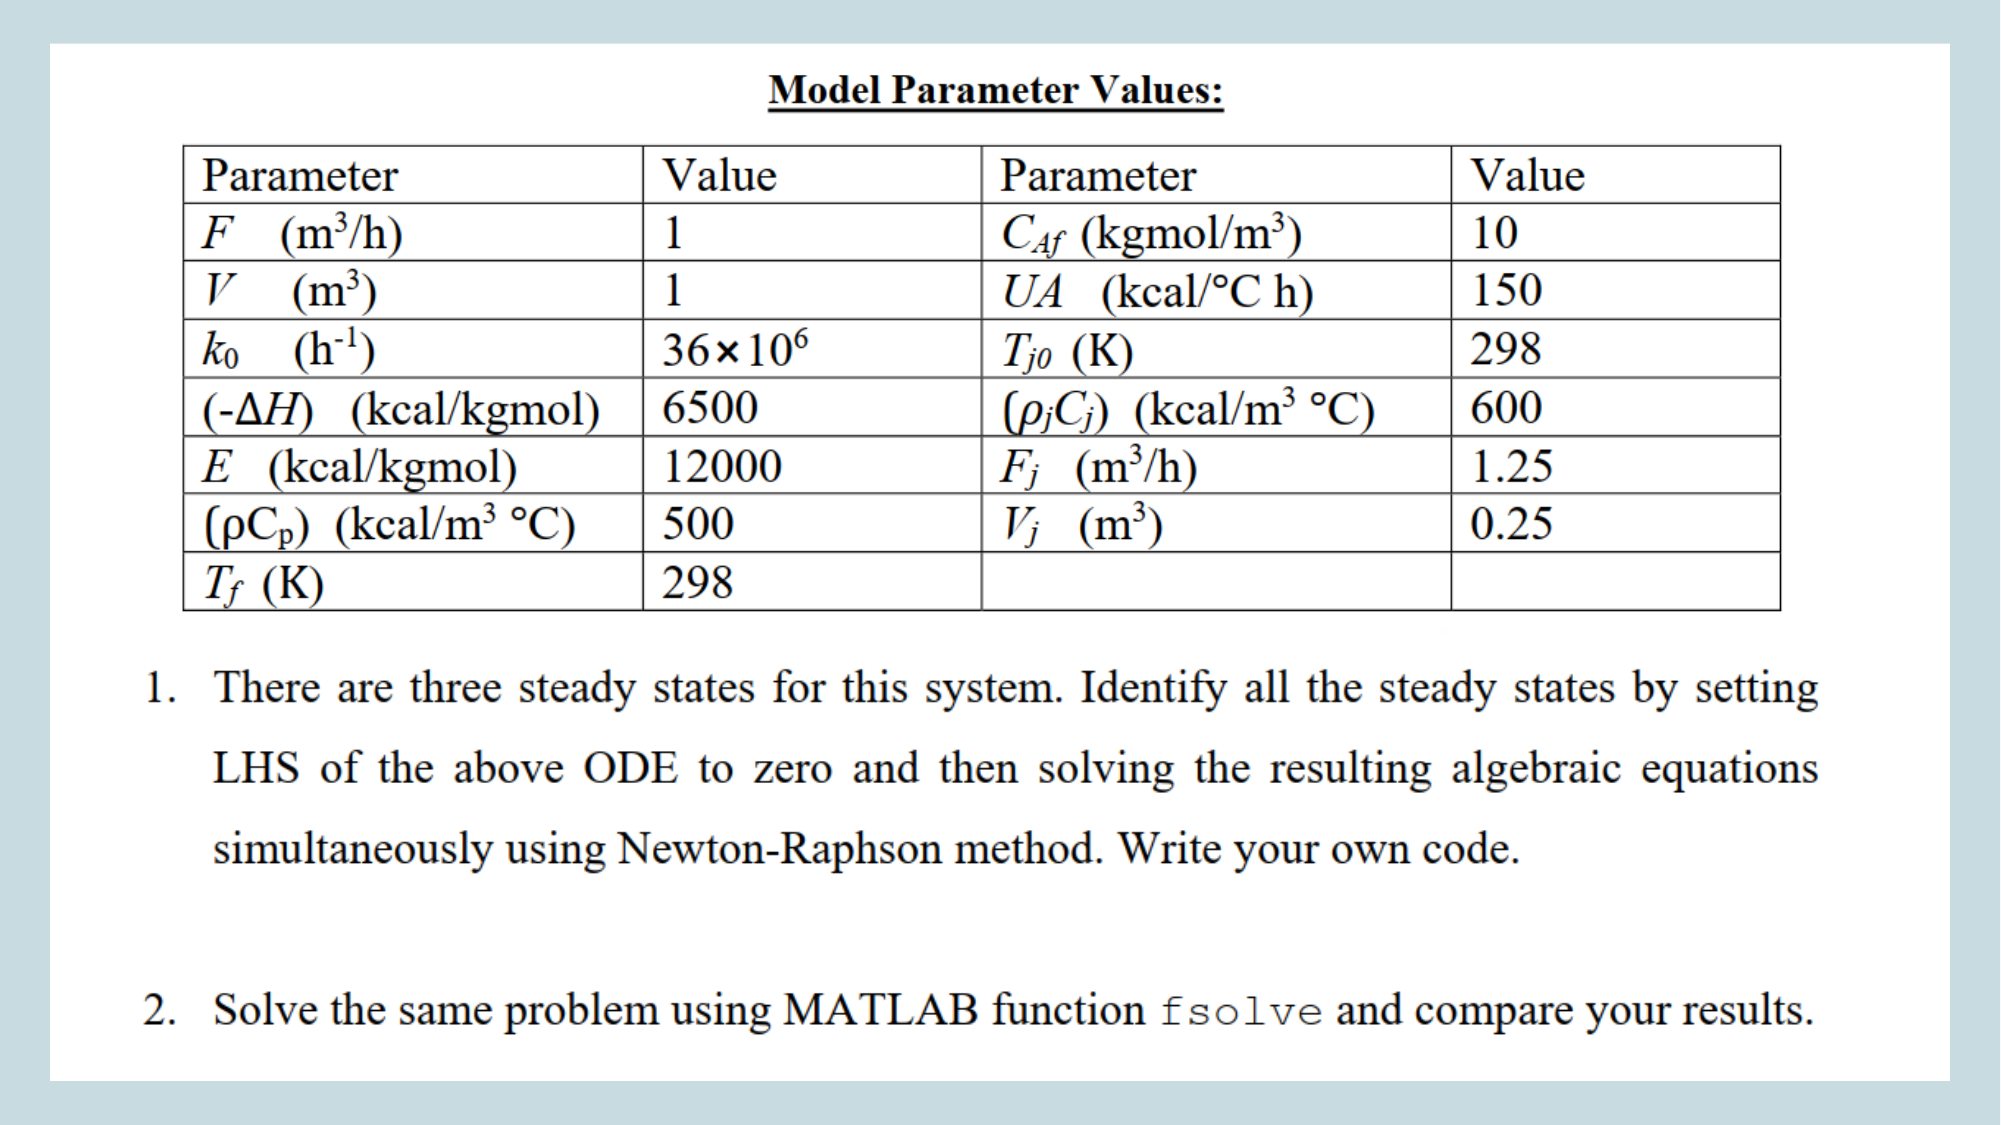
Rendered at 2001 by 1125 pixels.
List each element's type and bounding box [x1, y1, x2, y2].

picture [50, 44, 1950, 1081]
